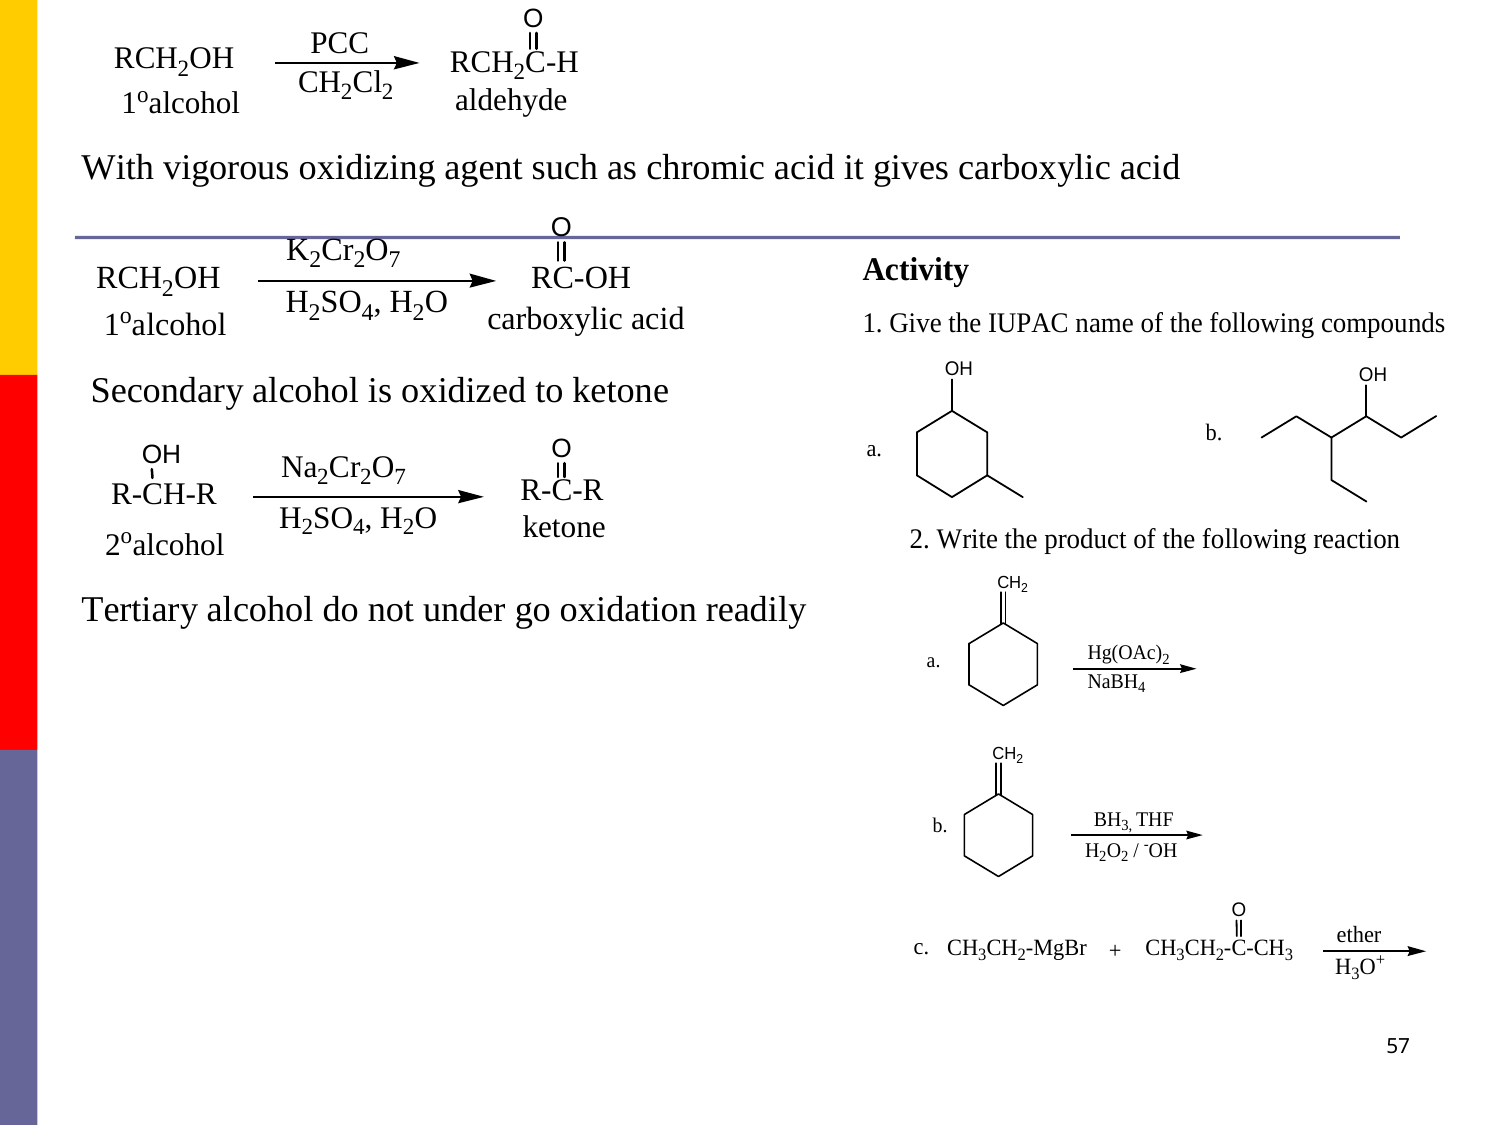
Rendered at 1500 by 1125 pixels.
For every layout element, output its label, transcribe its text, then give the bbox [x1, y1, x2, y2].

picture [81, 1, 1500, 1001]
slide_number 57 [1074, 1025, 1425, 1100]
